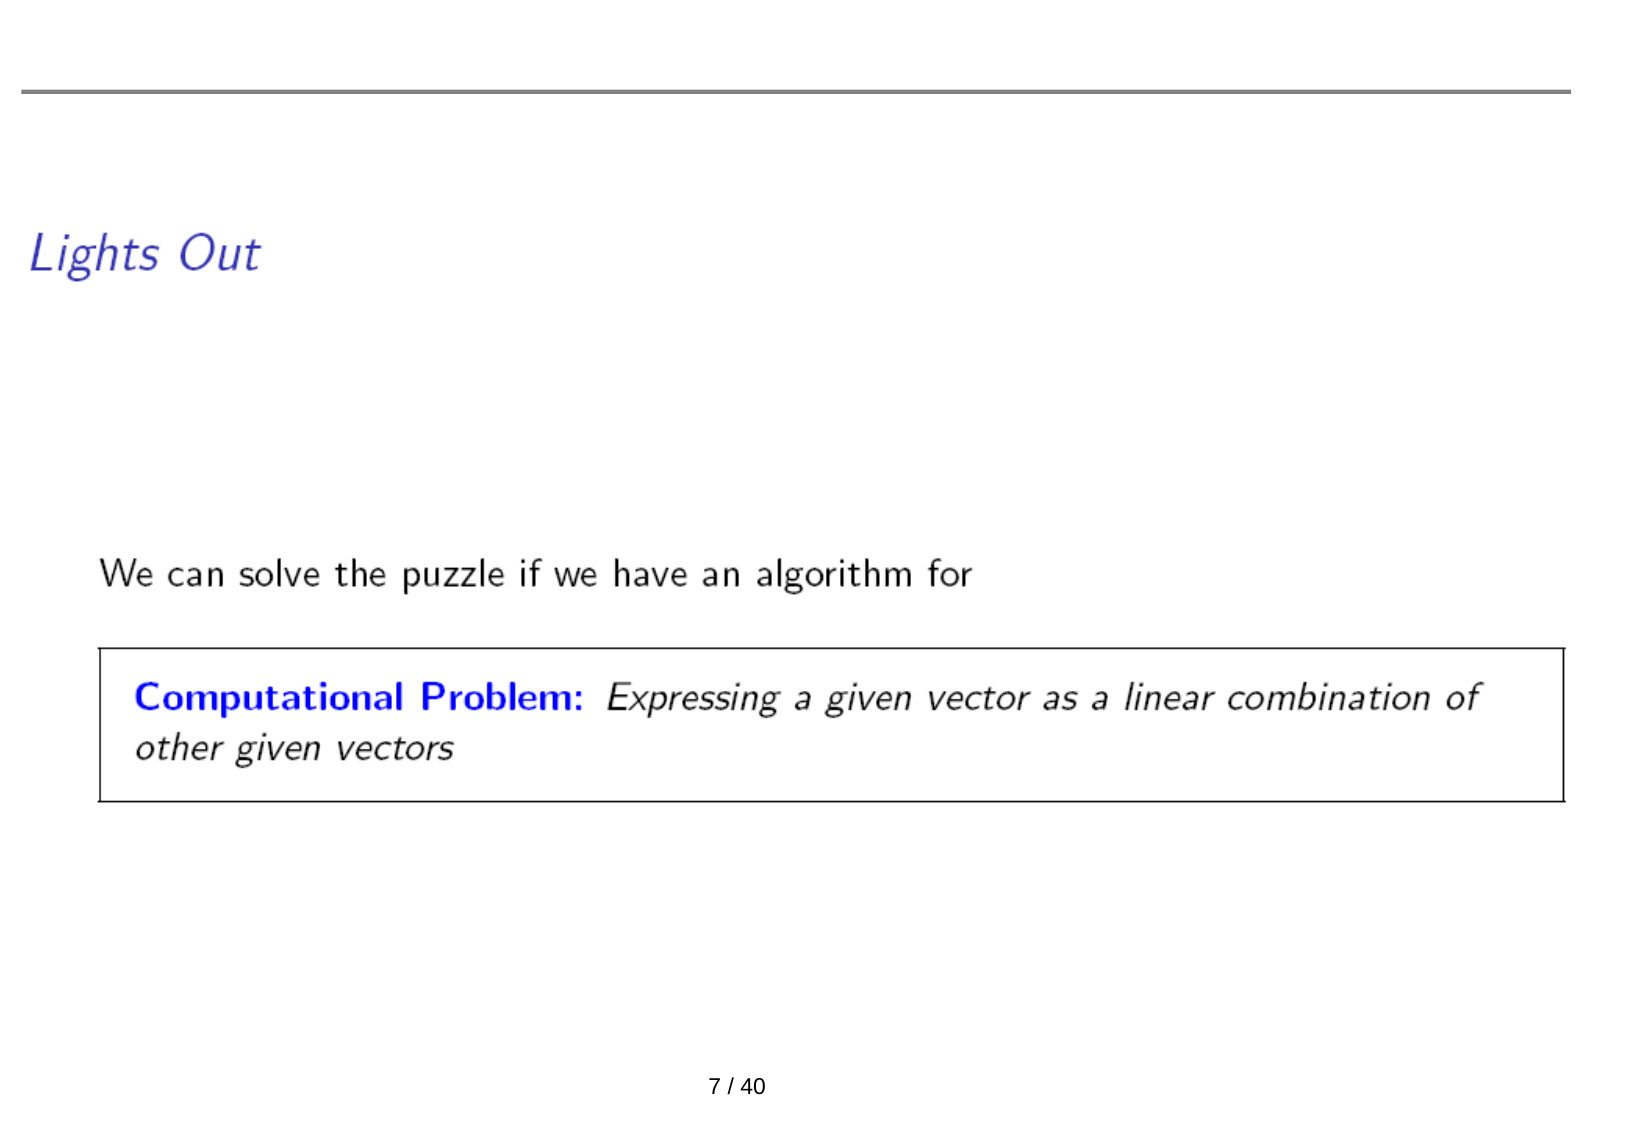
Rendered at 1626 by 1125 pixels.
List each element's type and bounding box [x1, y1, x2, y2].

picture [12, 205, 1613, 920]
